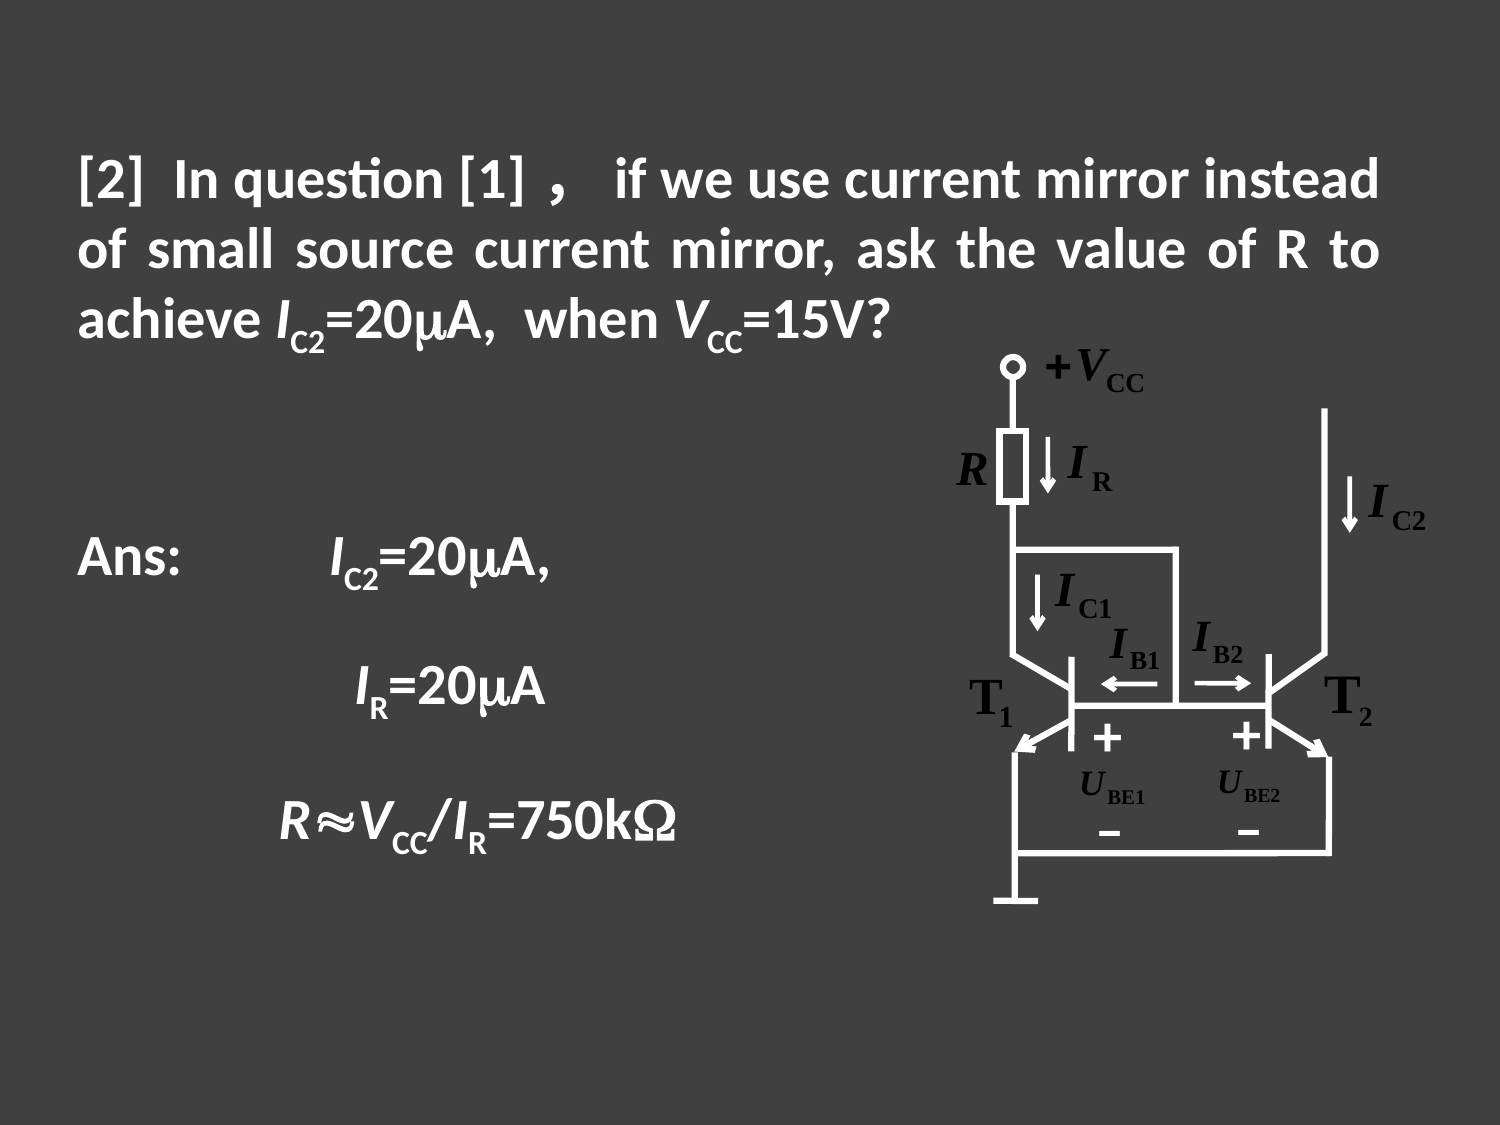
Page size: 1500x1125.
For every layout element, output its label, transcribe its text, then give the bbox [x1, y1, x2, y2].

text_box IR=20mA [339, 638, 561, 734]
text_box [2] In question [1]，if we use current mirror instead of small source current mirror, ask the value of R to achieve IC2=20mA, when VCC=15V? [63, 132, 1396, 368]
text_box Ans: IC2=20mA, [62, 510, 946, 605]
text_box RVCC/IR=750kW [263, 773, 693, 869]
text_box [946, 333, 1437, 901]
